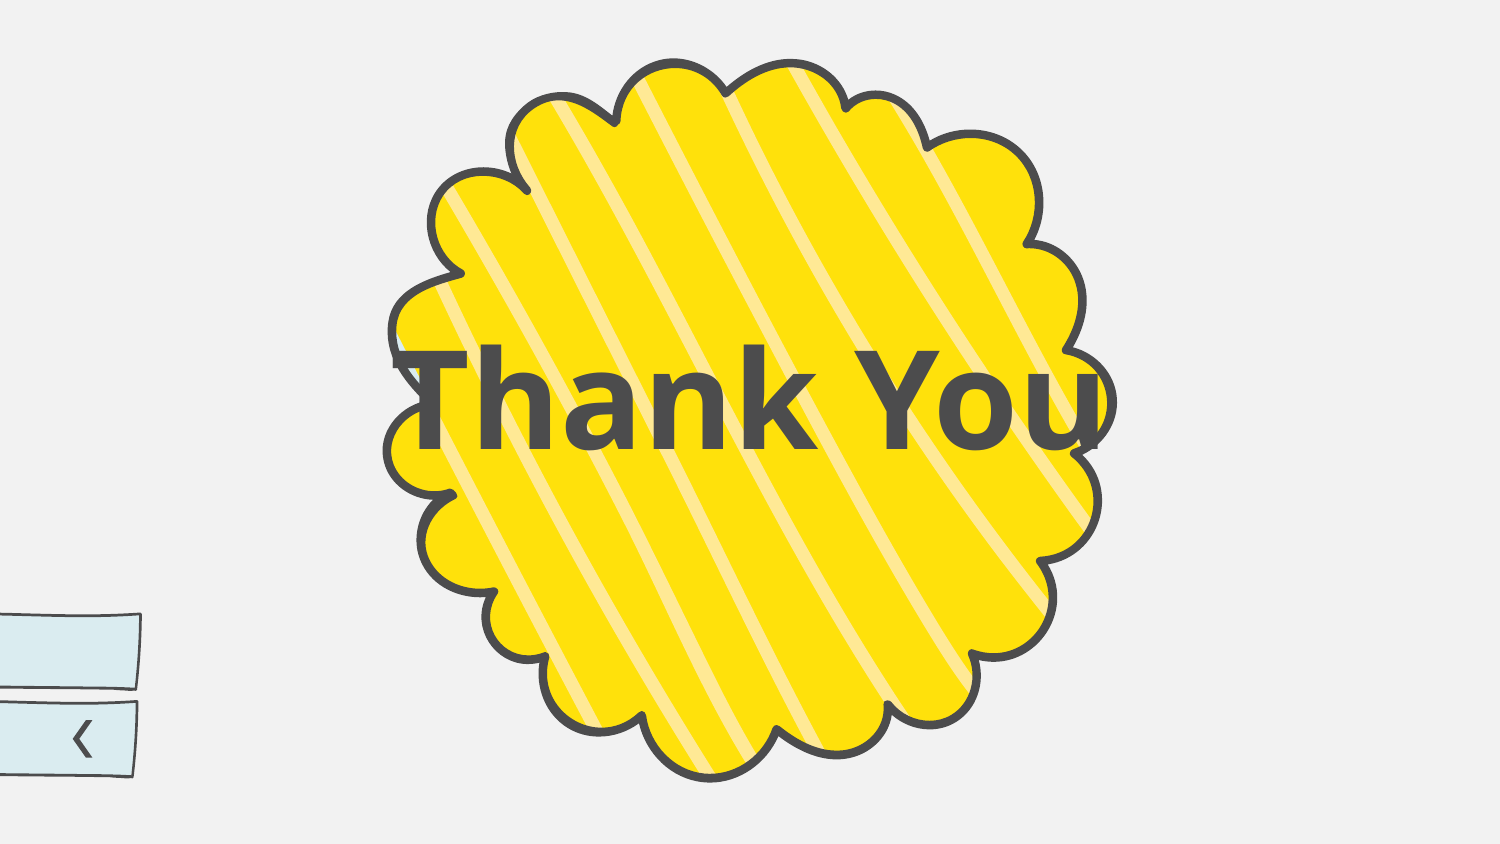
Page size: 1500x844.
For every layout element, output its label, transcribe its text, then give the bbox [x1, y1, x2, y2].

title Thank You [153, 332, 1347, 456]
text_box [72, 720, 93, 758]
